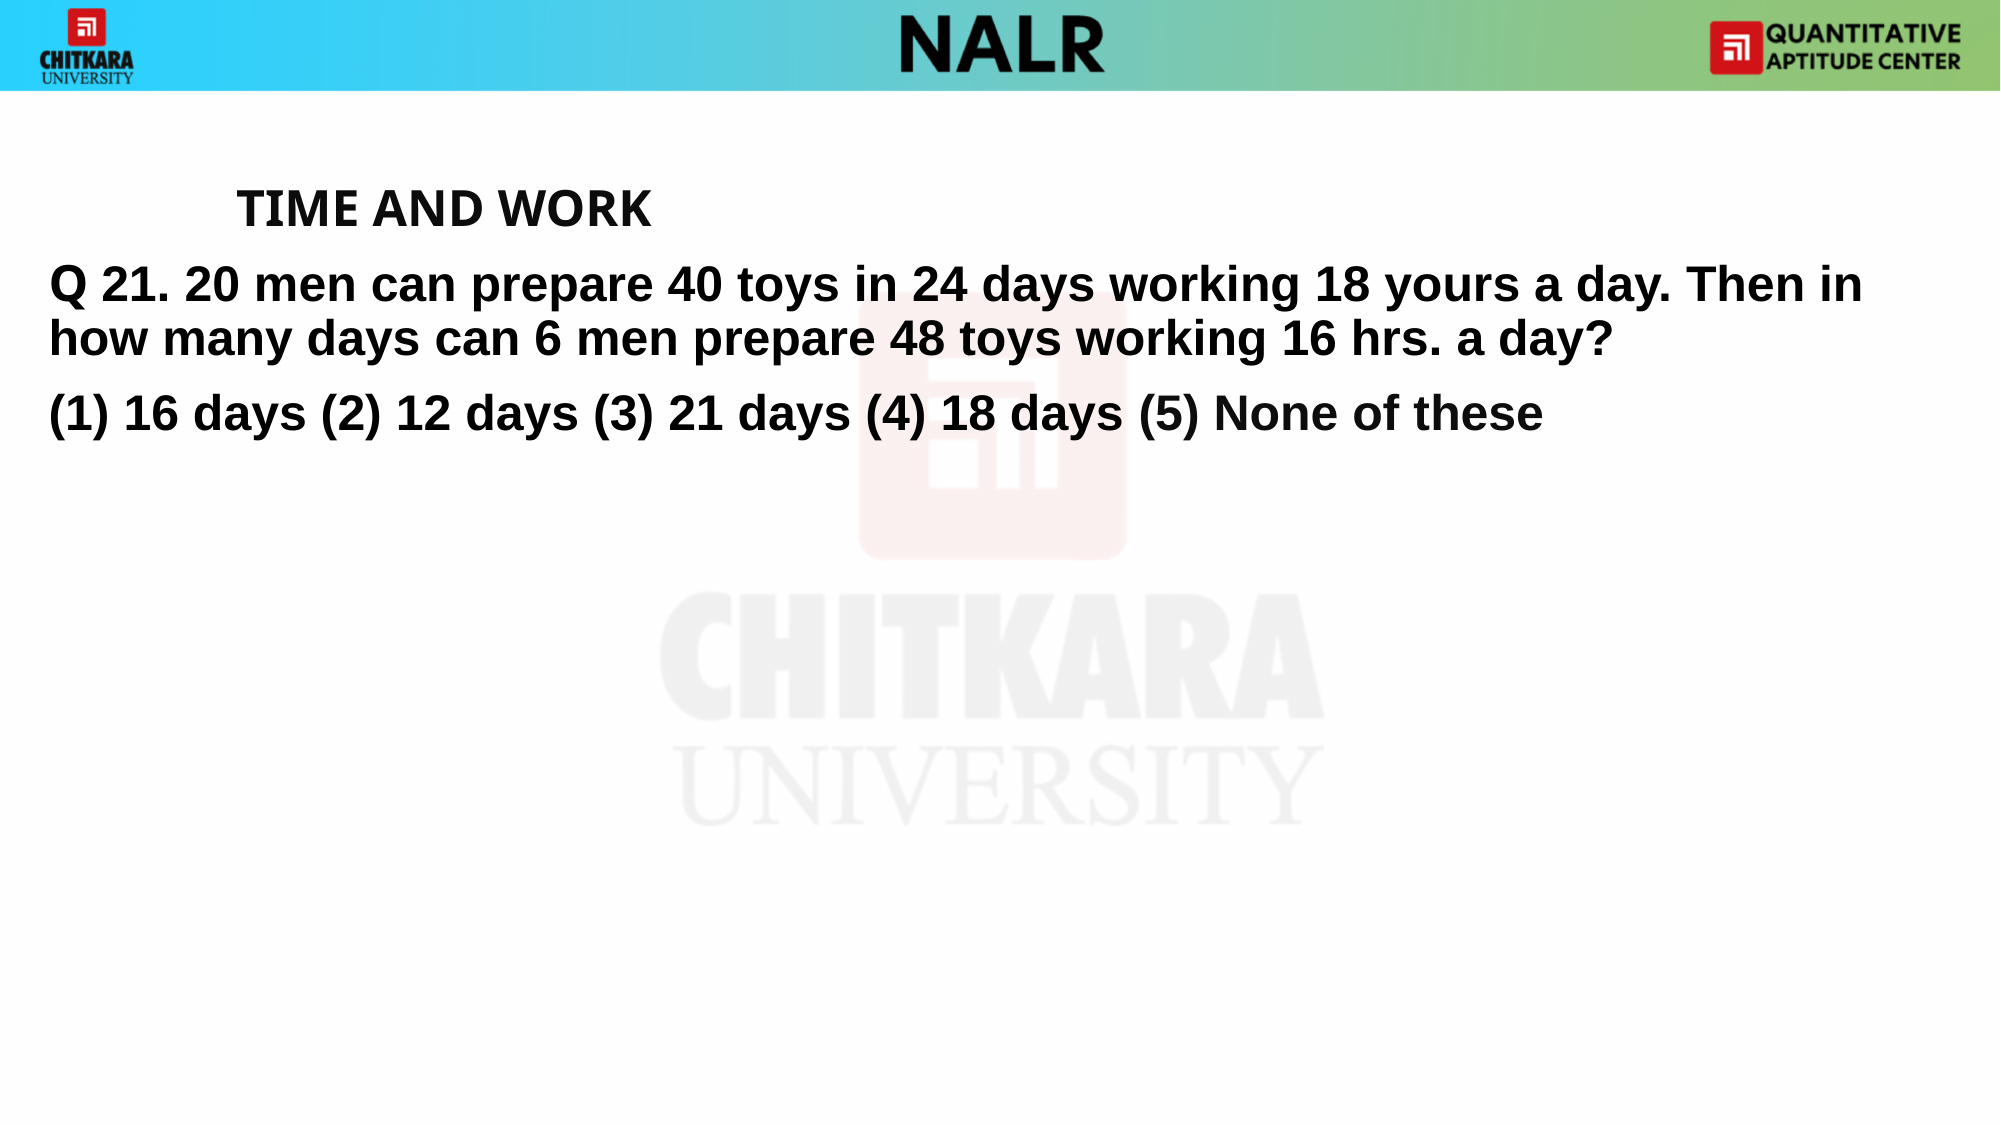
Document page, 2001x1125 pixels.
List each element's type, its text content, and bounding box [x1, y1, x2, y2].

title [41, 31, 1959, 142]
list TIME AND WORK Q 21. 20 men can prepare 40 toys in 24 days working 18 yours a day. Then in how many days can 6 men prepare 48 toys working 16 hrs. a day? (1) 16 days (2) 12 days (3) 21 days (4) 18 days (5) None of these [33, 175, 1959, 1053]
picture [0, 0, 2001, 1125]
